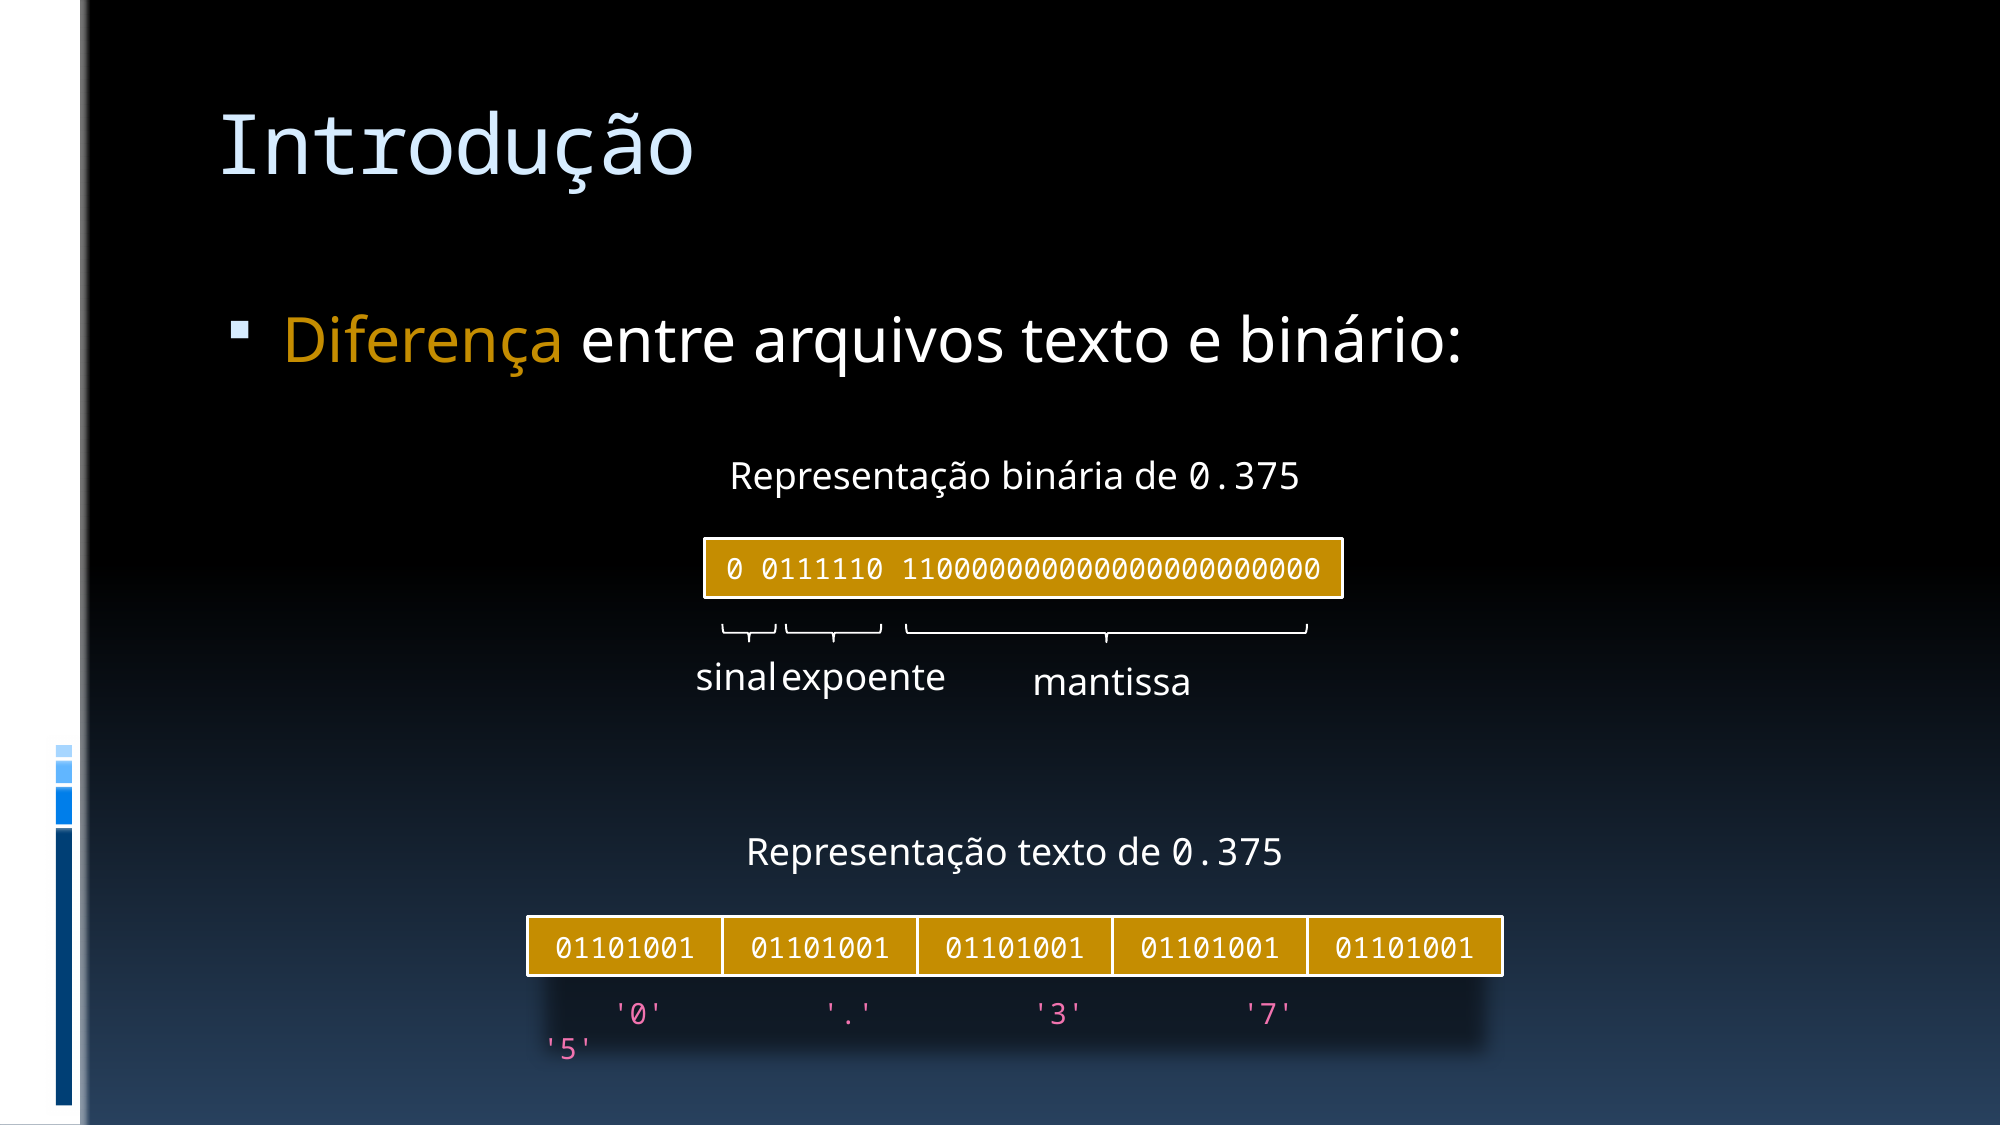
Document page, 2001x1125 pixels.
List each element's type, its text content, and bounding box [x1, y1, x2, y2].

text_box 0 0111110 110000000000000000000000 [703, 537, 1344, 599]
text_box mantissa [1017, 650, 1207, 711]
text_box Representação texto de 0.375 [731, 820, 1299, 881]
text_box sinal [680, 645, 793, 705]
text_box expoente [793, 645, 962, 705]
text_box [904, 623, 1308, 644]
list Diferença entre arquivos texto e binário: [200, 292, 1900, 1043]
text_box [721, 623, 777, 643]
text_box Representação binária de 0.375 [714, 444, 1316, 505]
title Introdução [200, 83, 1900, 234]
text_box [784, 623, 883, 643]
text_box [526, 916, 1503, 1071]
